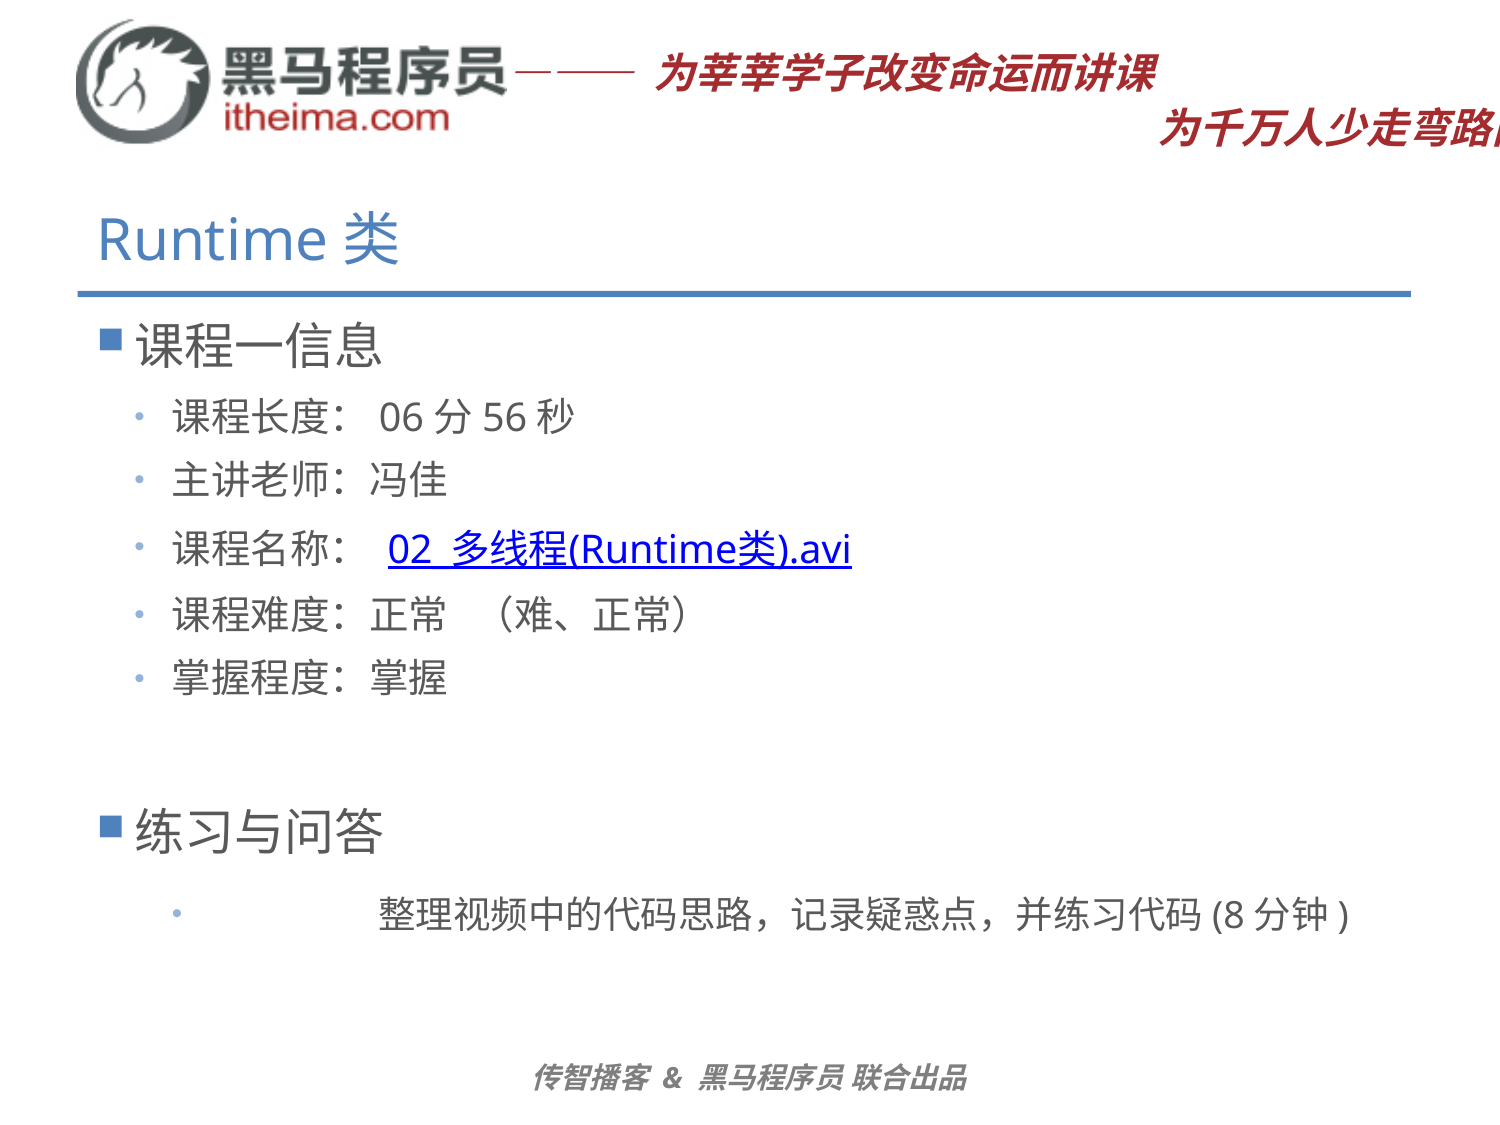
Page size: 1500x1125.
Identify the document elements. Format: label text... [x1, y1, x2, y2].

picture [76, 0, 507, 161]
title Runtime类 [81, 162, 1416, 280]
list 课程一信息 课程长度：06分56秒 主讲老师：冯佳 课程名称： 02_多线程(Runtime类).avi 课程难度：正常 （难、正常） 掌握程度：掌握 练习与问答 整理视频中的代码思路，记录疑惑点，并练习代码(8分钟) [81, 313, 1416, 996]
